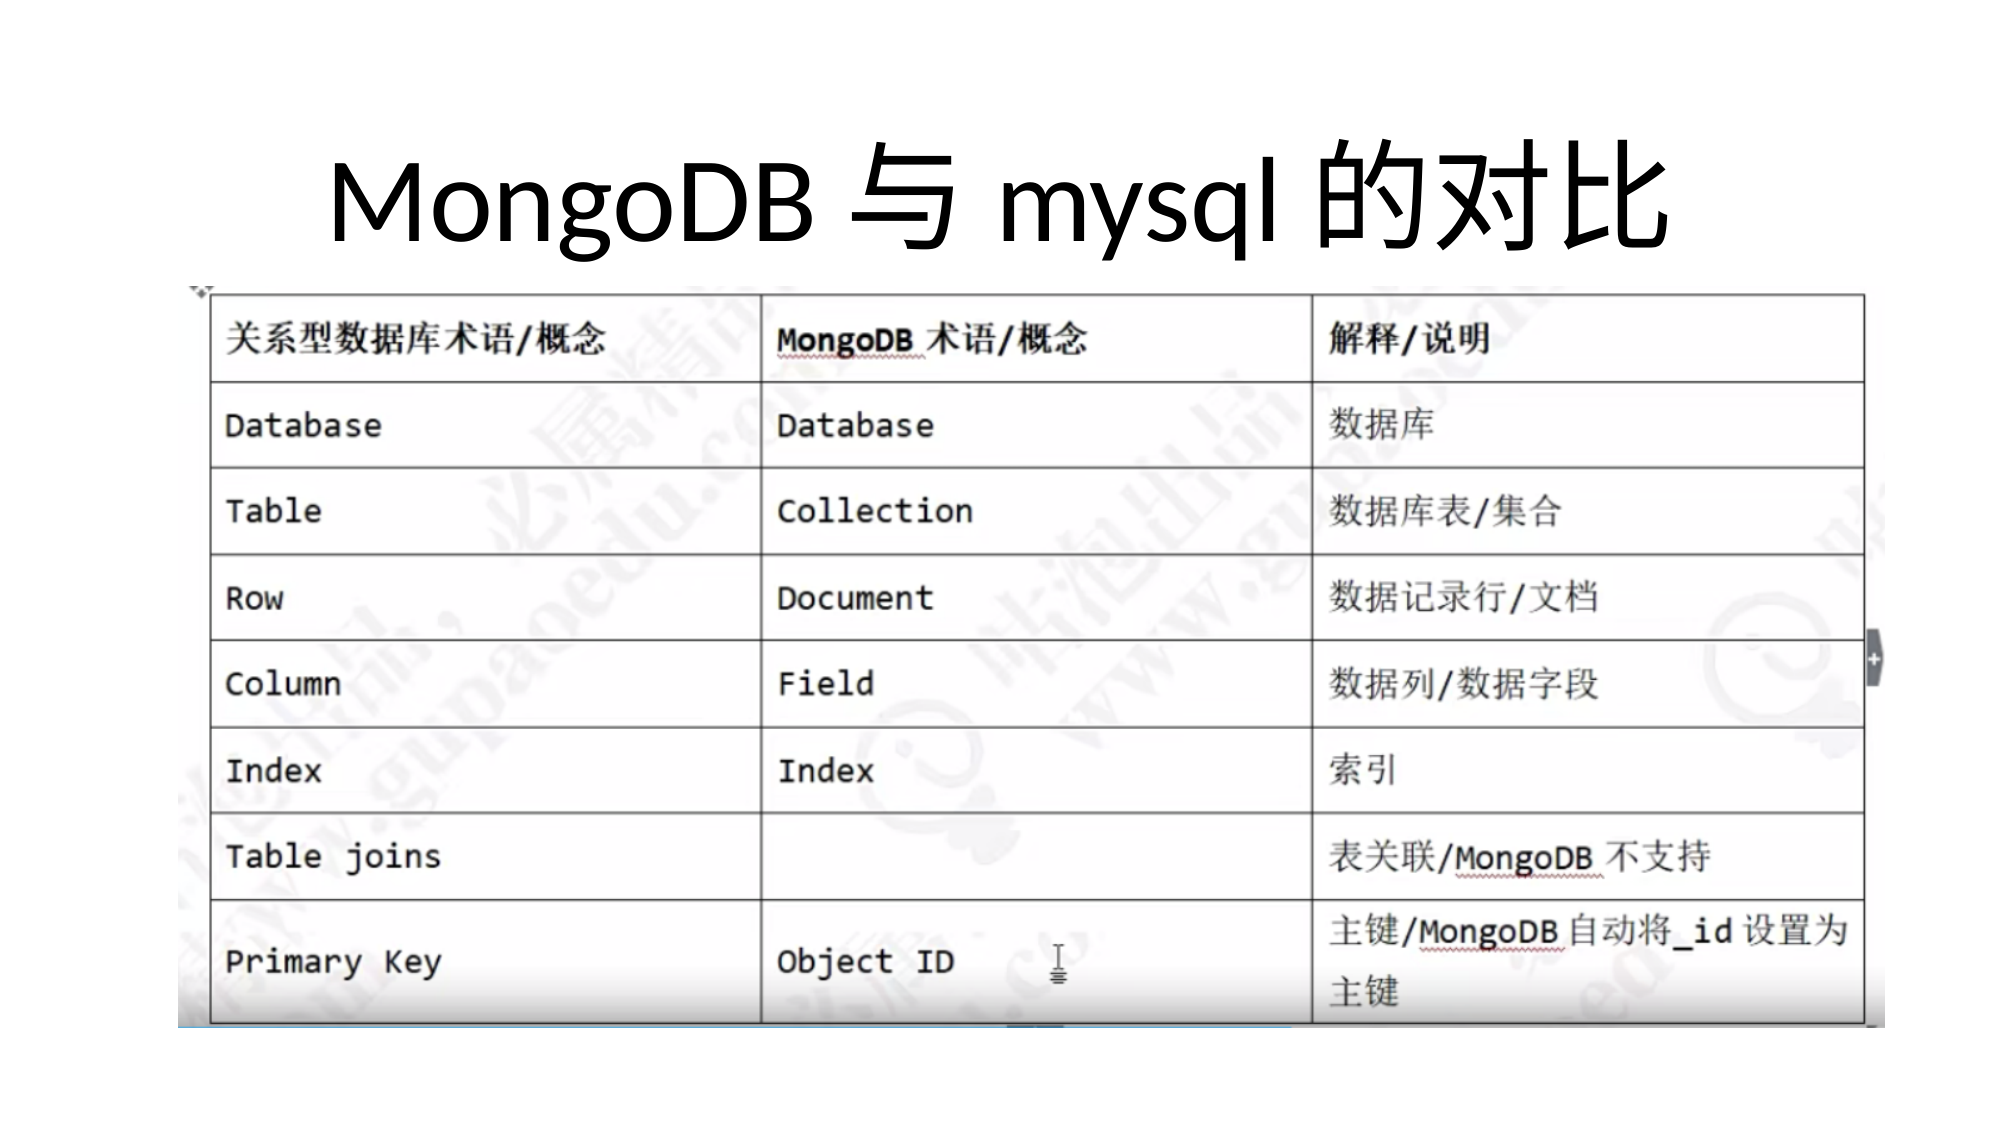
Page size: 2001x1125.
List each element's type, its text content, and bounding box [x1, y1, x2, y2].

title MongoDB与mysql的对比 [249, 127, 1750, 275]
picture [178, 286, 1885, 1028]
